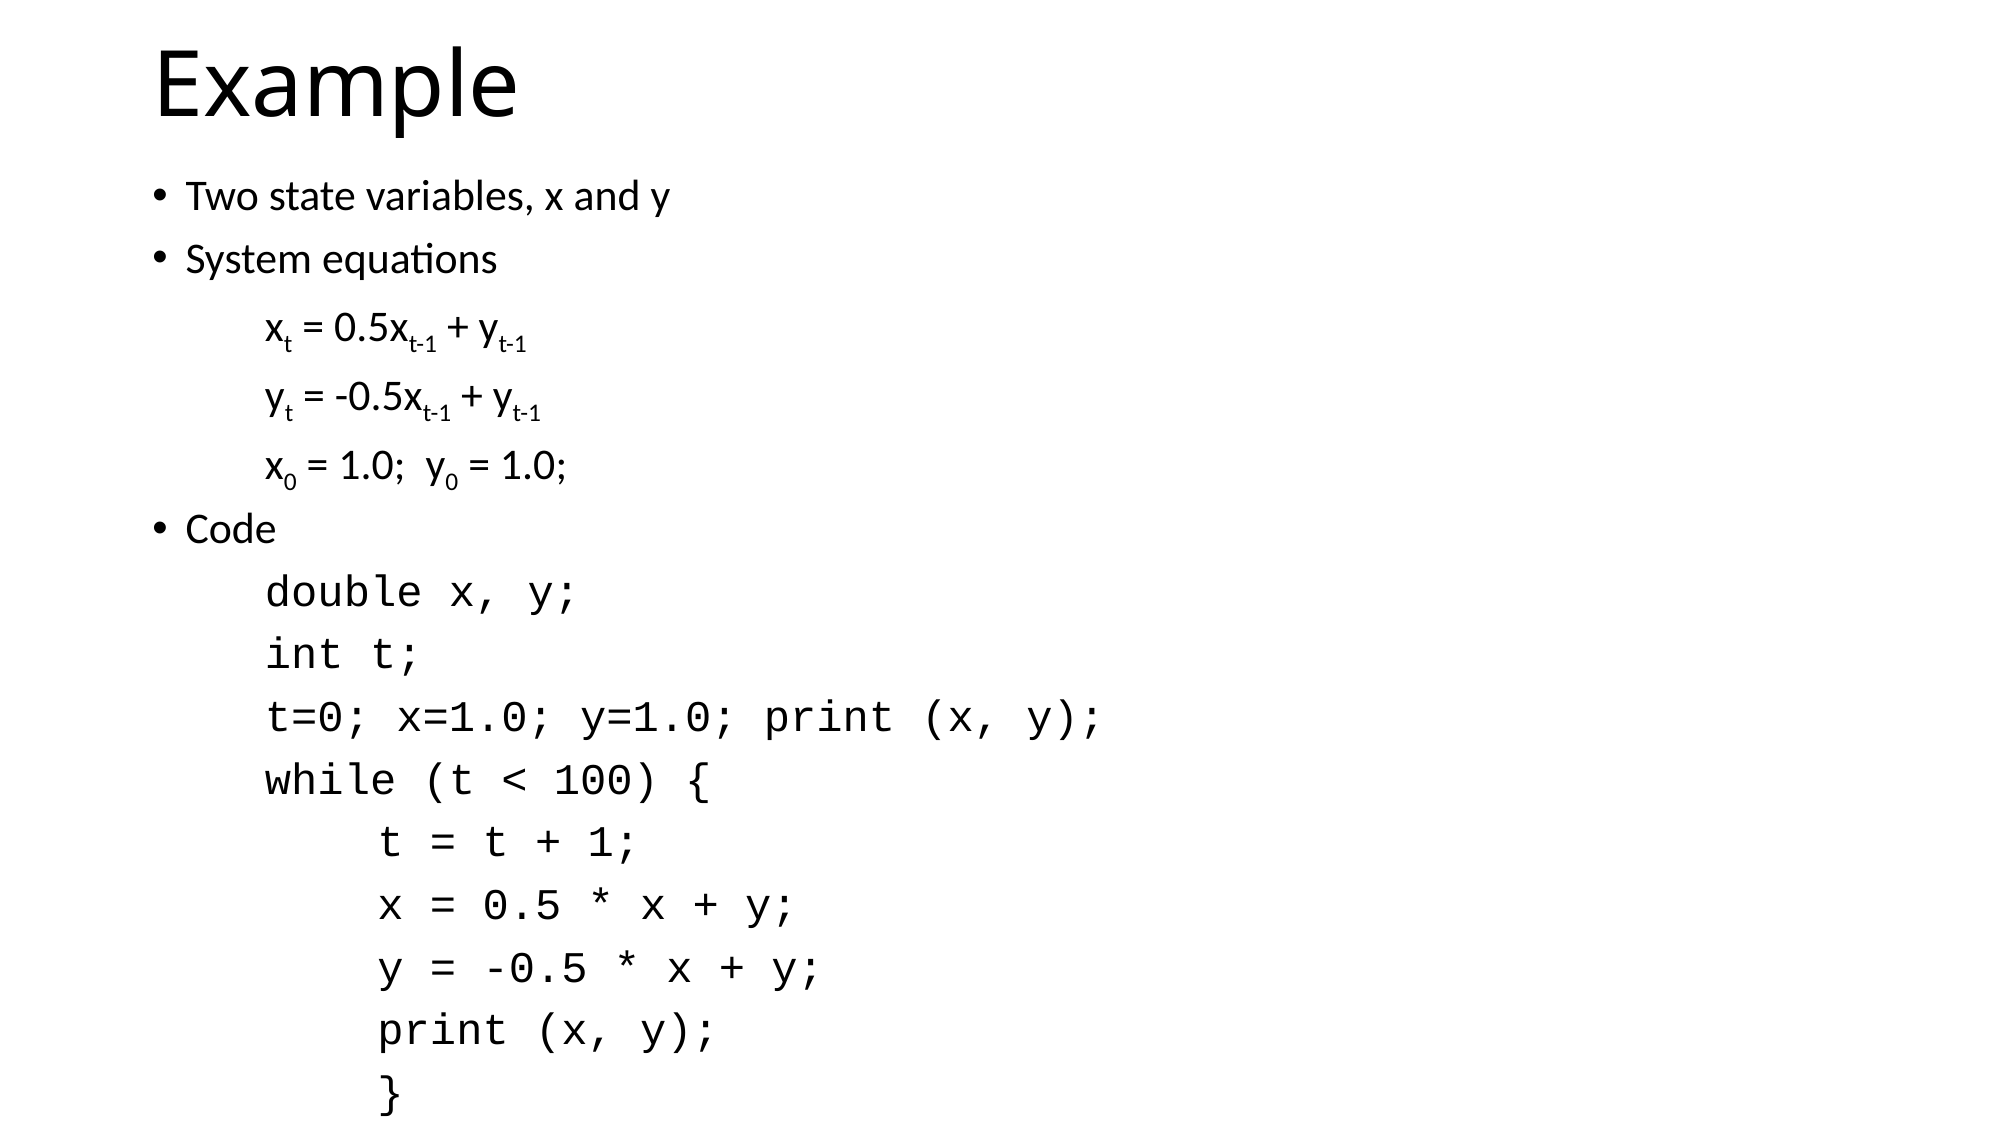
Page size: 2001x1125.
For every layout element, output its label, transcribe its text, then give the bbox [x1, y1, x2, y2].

list Two state variables, x and y System equations xt = 0.5xt-1 + yt-1 yt = -0.5xt-1 + yt-1 x0 = 1.0; y0 = 1.0; Code double x, y; int t; t=0; x=1.0; y=1.0; print (x, y); while (t < 100) { t = t + 1; x = 0.5 * x + y; y = -0.5 * x + y; print (x, y); } [137, 165, 1863, 1125]
title Example [137, 0, 1863, 165]
